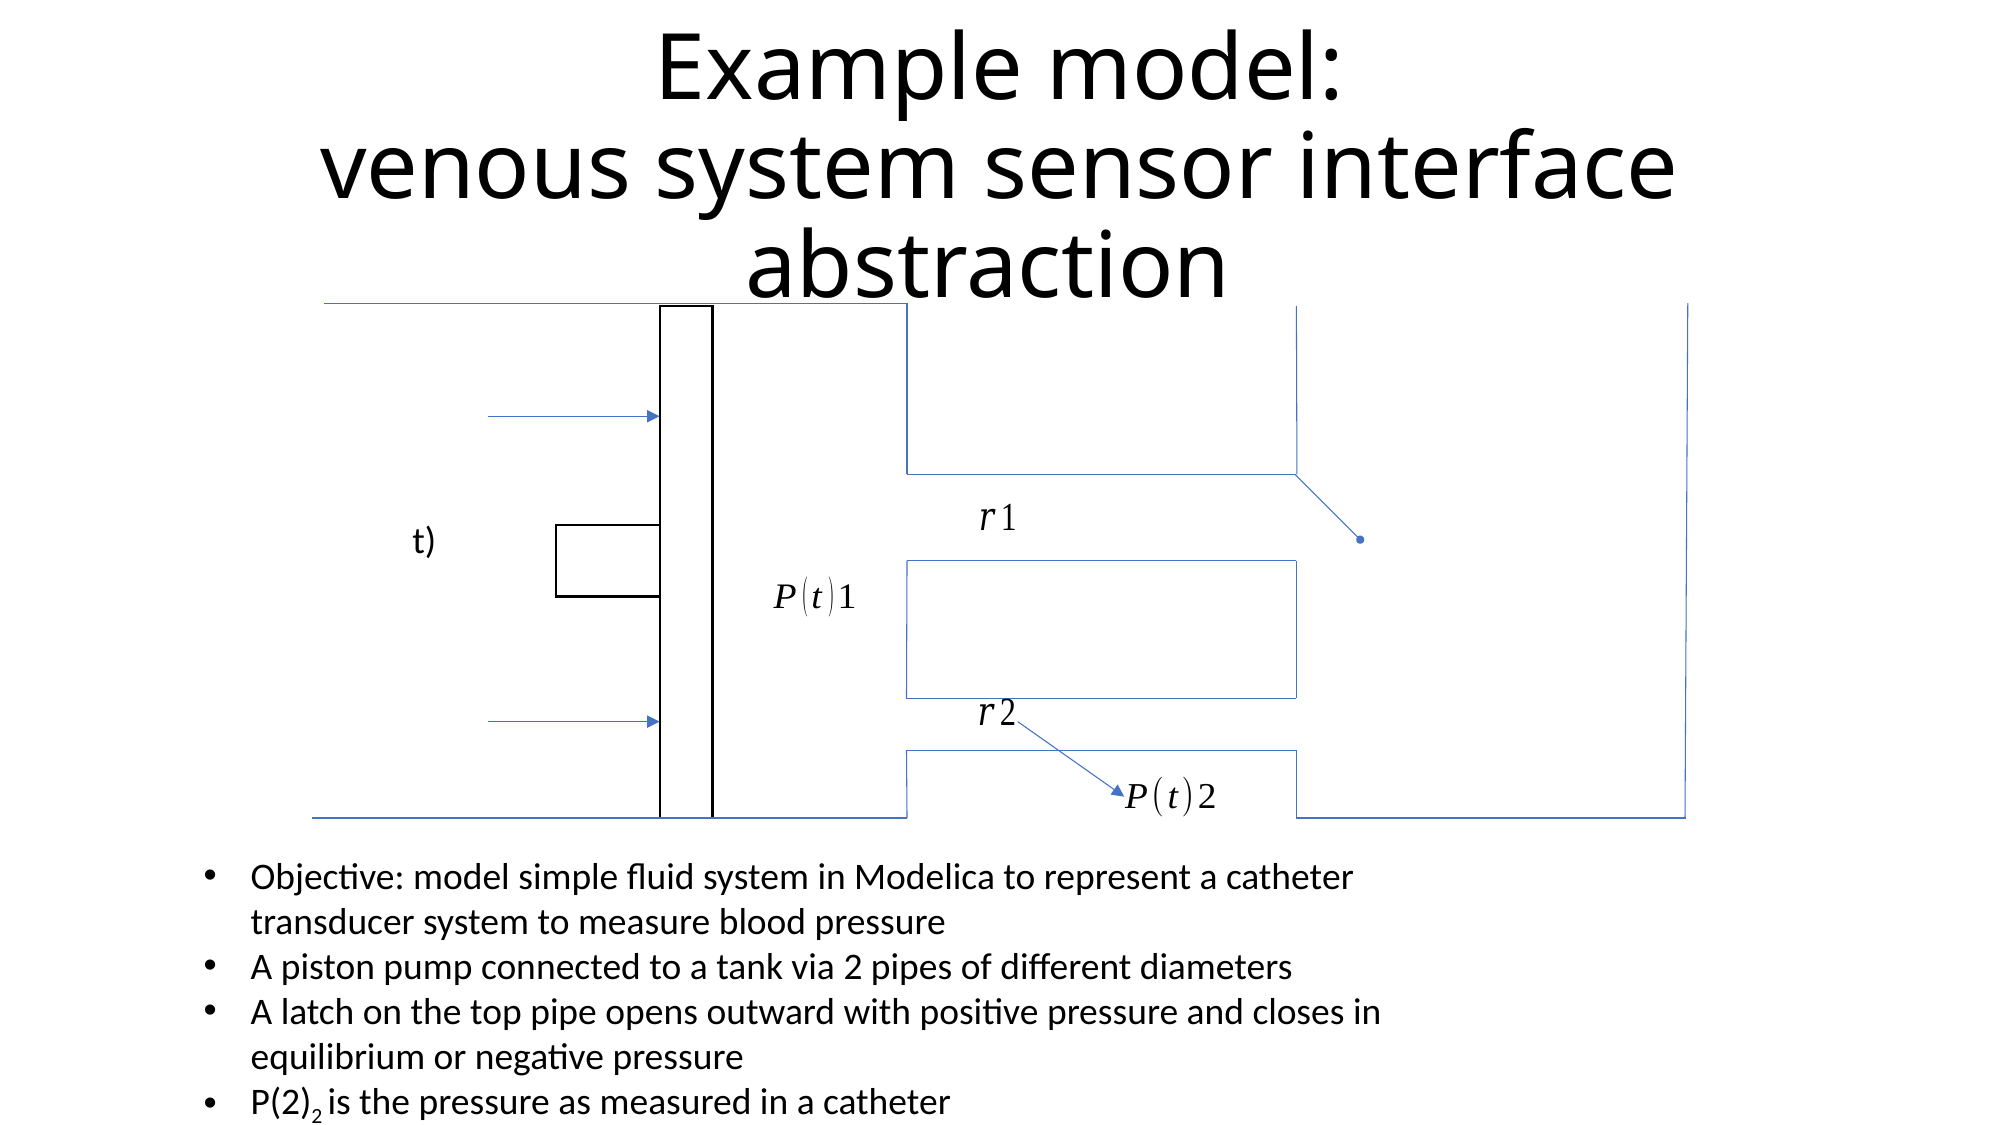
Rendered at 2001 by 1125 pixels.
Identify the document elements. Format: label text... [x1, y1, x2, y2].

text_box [312, 303, 1688, 819]
title Example model: venous system sensor interface abstraction [137, 59, 1863, 278]
text_box Objective: model simple fluid system in Modelica to represent a catheter transducer system to measure blood pressure A piston pump connected to a tank via 2 pipes of different diameters A latch on the top pipe opens outward with positive pressure and closes in equilibrium or negative pressure P(2)2 is the pressure as measured in a catheter [188, 844, 1402, 1125]
